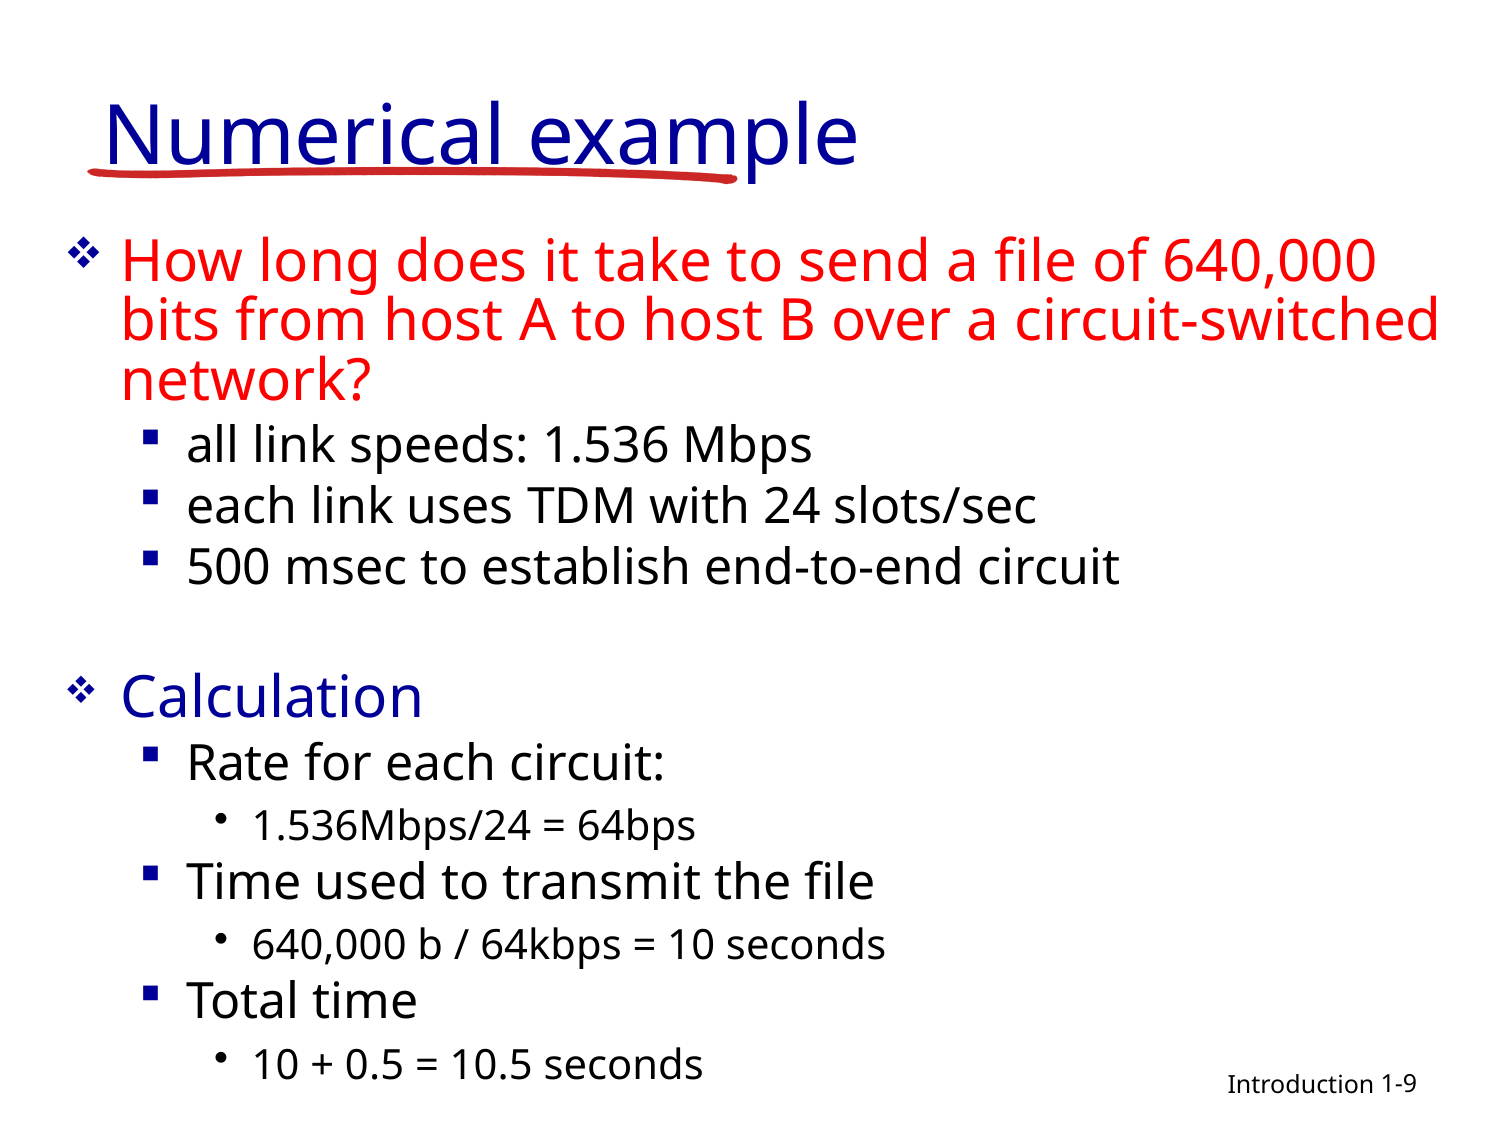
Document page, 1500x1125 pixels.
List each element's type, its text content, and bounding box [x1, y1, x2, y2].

list How long does it take to send a file of 640,000 bits from host A to host B over a circuit-switched network? all link speeds: 1.536 Mbps each link uses TDM with 24 slots/sec 500 msec to establish end-to-end circuit Calculation Rate for each circuit: 1.536Mbps/24 = 64bps Time used to transmit the file 640,000 b / 64kbps = 10 seconds Total time 10 + 0.5 = 10.5 seconds [48, 225, 1465, 1031]
slide_number 1-9 [1365, 1059, 1477, 1106]
footer Introduction [914, 1060, 1391, 1109]
picture [84, 162, 747, 190]
title Numerical example [87, 37, 1363, 225]
